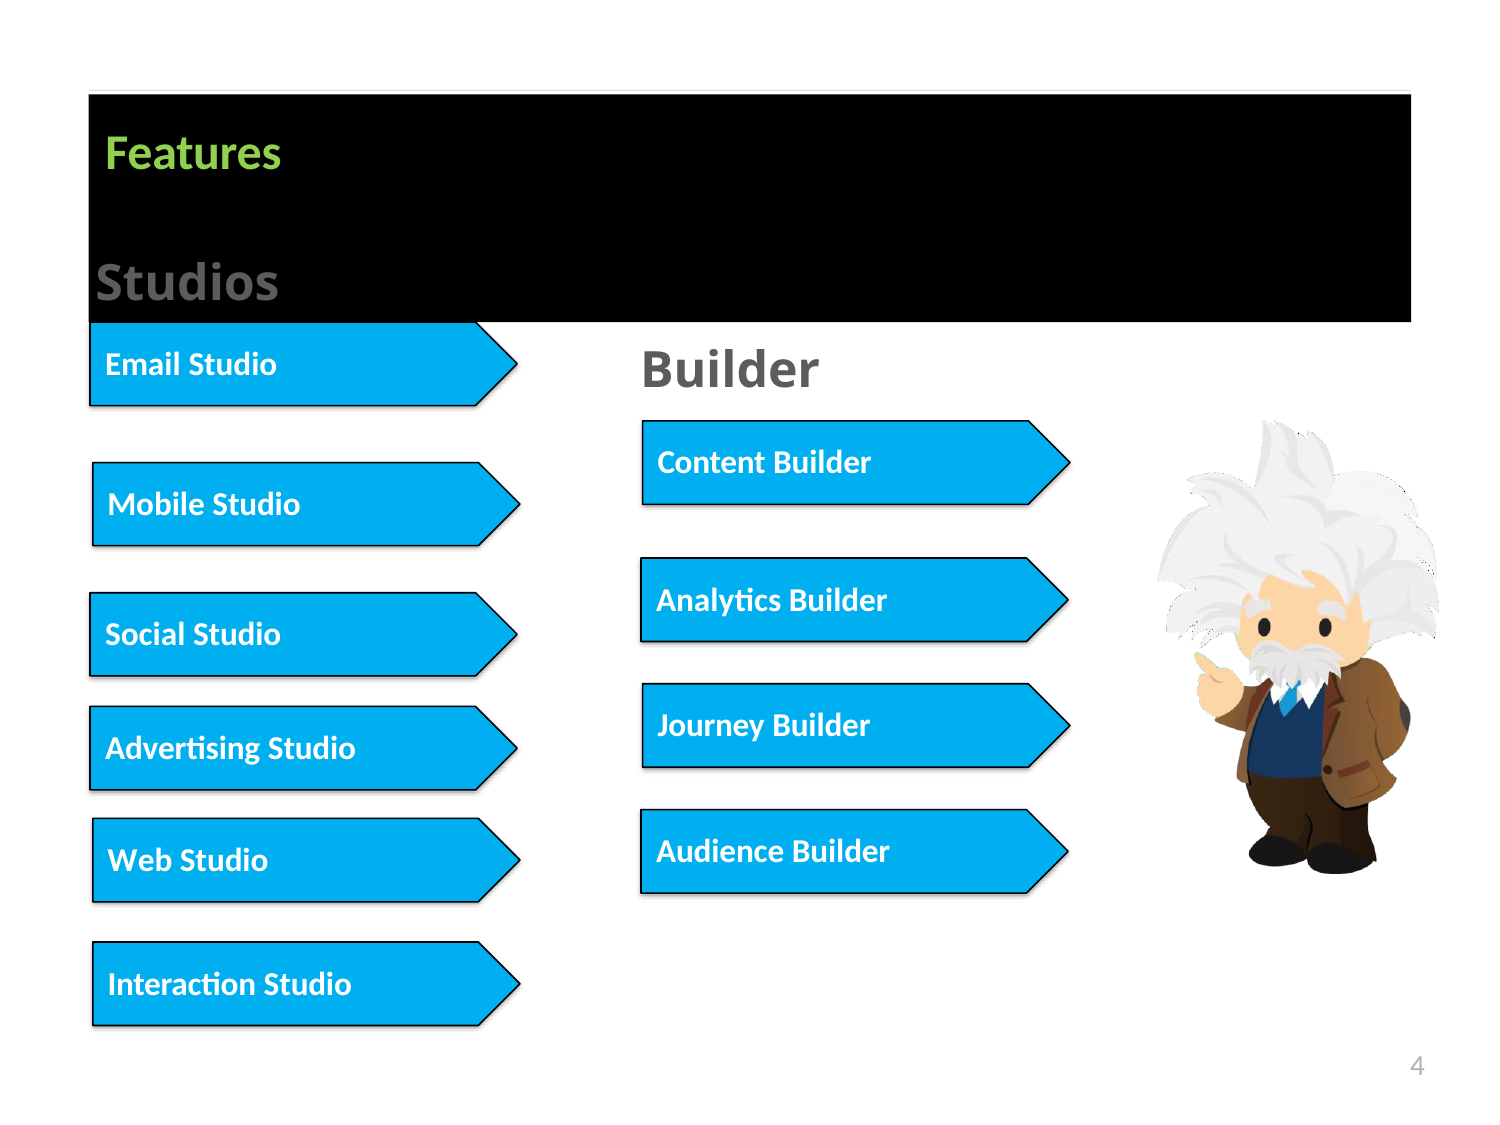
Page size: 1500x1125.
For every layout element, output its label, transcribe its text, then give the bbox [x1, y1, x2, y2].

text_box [77, 703, 522, 800]
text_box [80, 459, 525, 556]
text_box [630, 417, 1075, 514]
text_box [628, 806, 1073, 903]
text_box Studios Email Studio [93, 248, 286, 317]
slide_number 4 [1080, 1046, 1425, 1082]
picture [1156, 420, 1439, 874]
text_box Builder Content Builder [638, 335, 877, 416]
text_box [630, 680, 1075, 777]
title Features [88, 94, 1412, 323]
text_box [80, 815, 525, 912]
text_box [628, 555, 1073, 651]
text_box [77, 589, 522, 686]
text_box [77, 319, 522, 415]
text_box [80, 939, 525, 1035]
